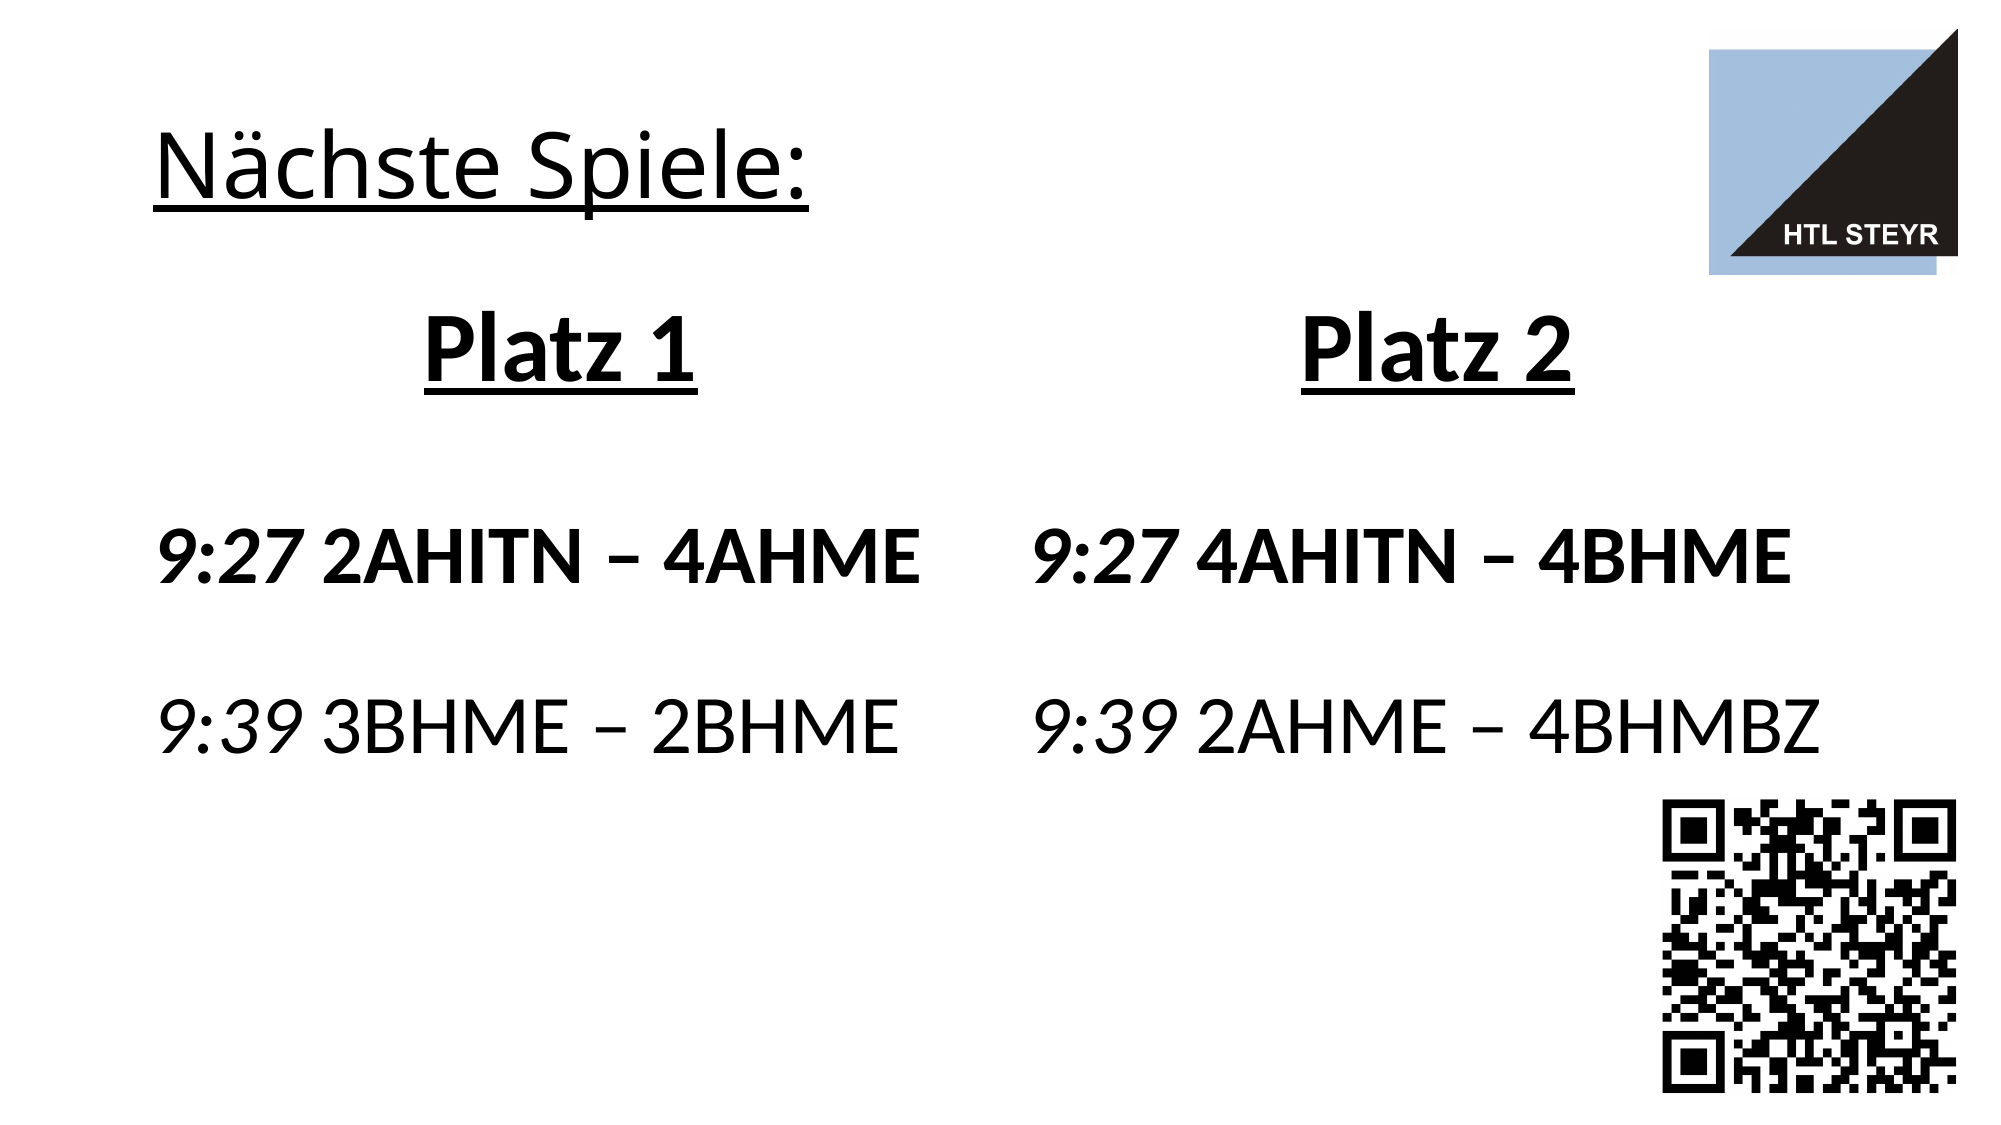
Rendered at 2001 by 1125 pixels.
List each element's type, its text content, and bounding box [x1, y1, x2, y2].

list 9:27 4AHITN – 4BHME 9:39 2AHME – 4BHMBZ [1012, 442, 1863, 1016]
list Platz 1 [137, 275, 984, 411]
list 9:27 2AHITN – 4AHME 9:39 3BHME – 2BHME [137, 442, 984, 1016]
picture [1709, 29, 1958, 275]
picture [1660, 796, 1958, 1096]
list Platz 2 [1012, 275, 1863, 411]
title Nächste Spiele: [137, 59, 1709, 278]
